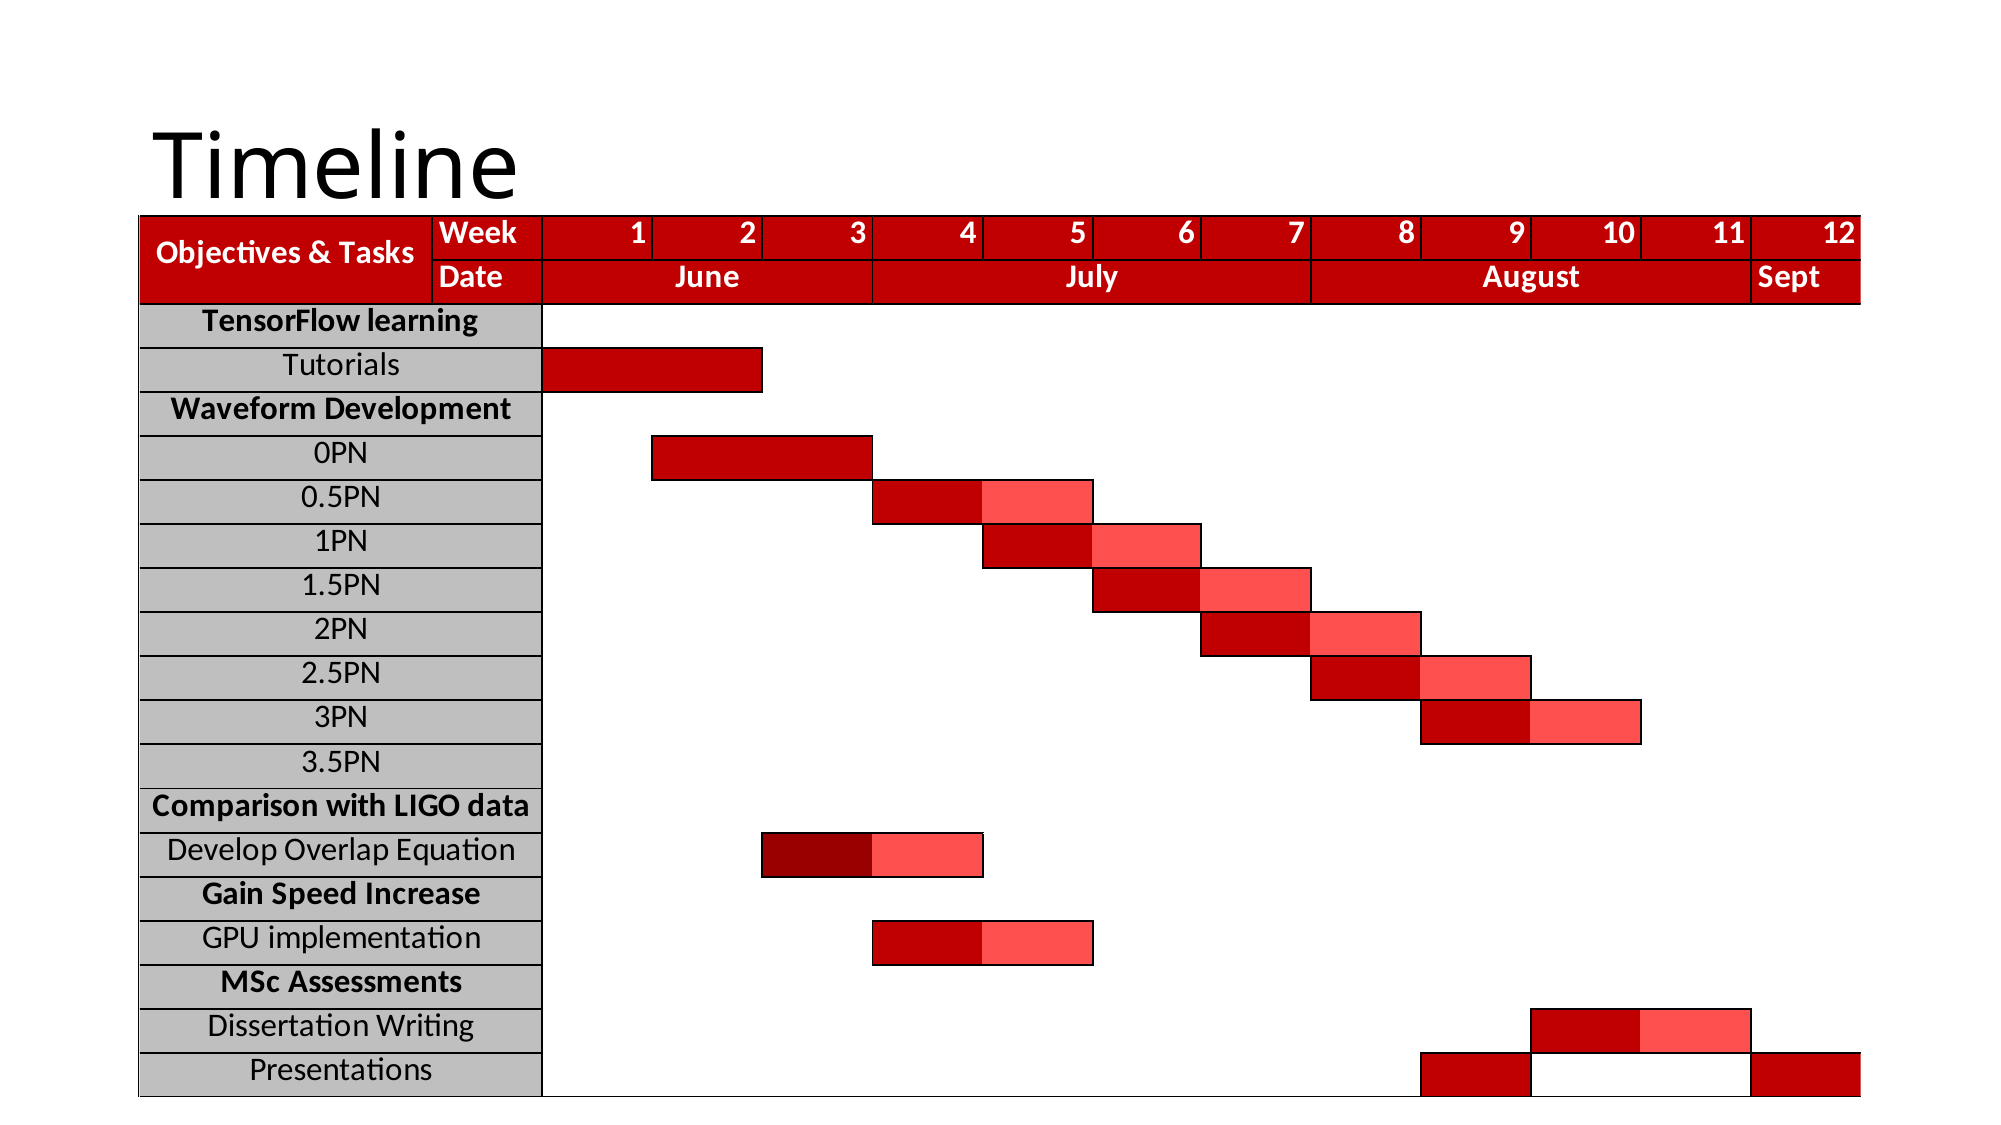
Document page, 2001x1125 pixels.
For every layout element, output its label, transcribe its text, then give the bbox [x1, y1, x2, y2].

title Timeline [137, 59, 1863, 214]
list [137, 214, 1863, 1098]
